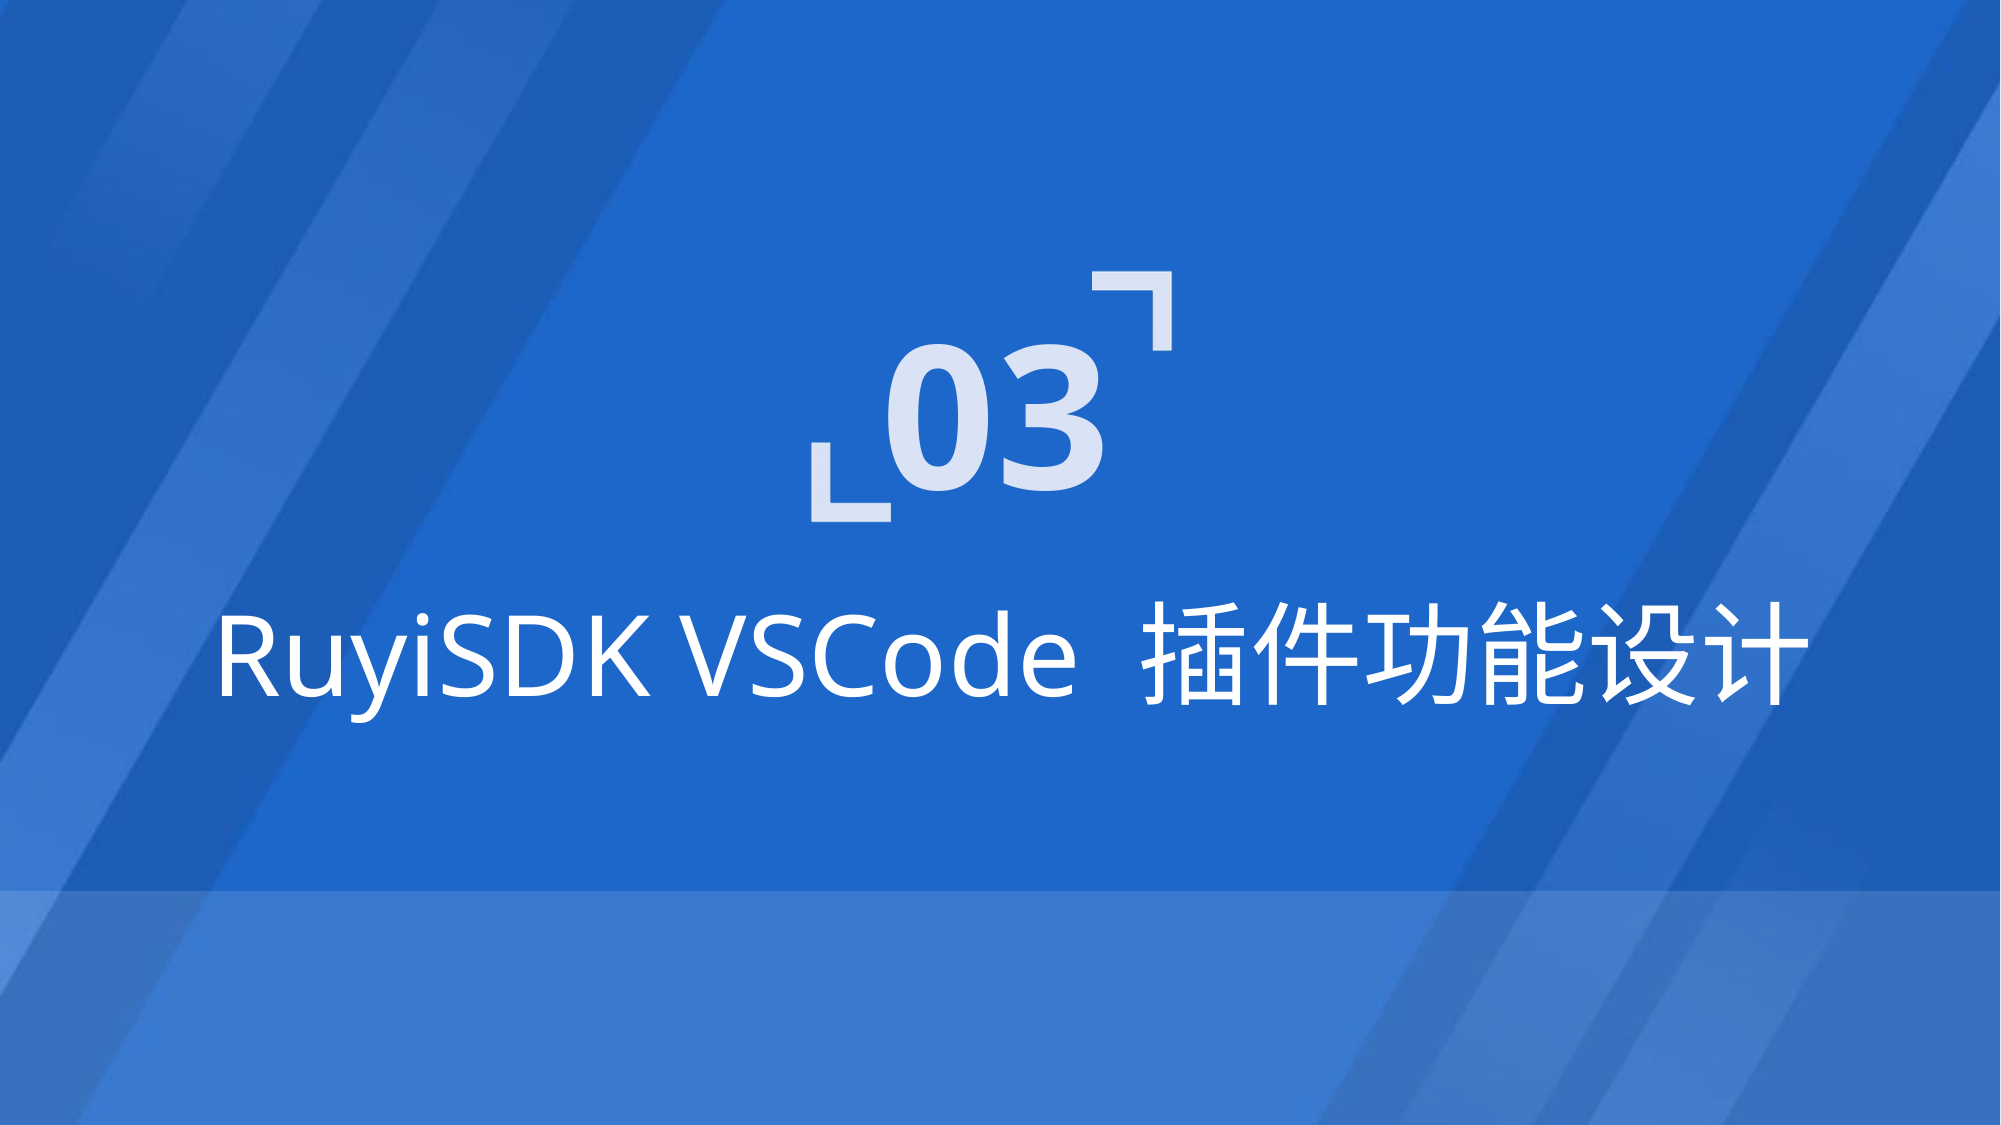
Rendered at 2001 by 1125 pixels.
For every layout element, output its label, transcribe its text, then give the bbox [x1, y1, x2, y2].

picture [0, 0, 2001, 1125]
text_box RuyiSDK VSCode 插件功能设计 [122, 553, 1902, 751]
text_box [0, 890, 2000, 1125]
text_box 03 [437, 277, 1563, 535]
